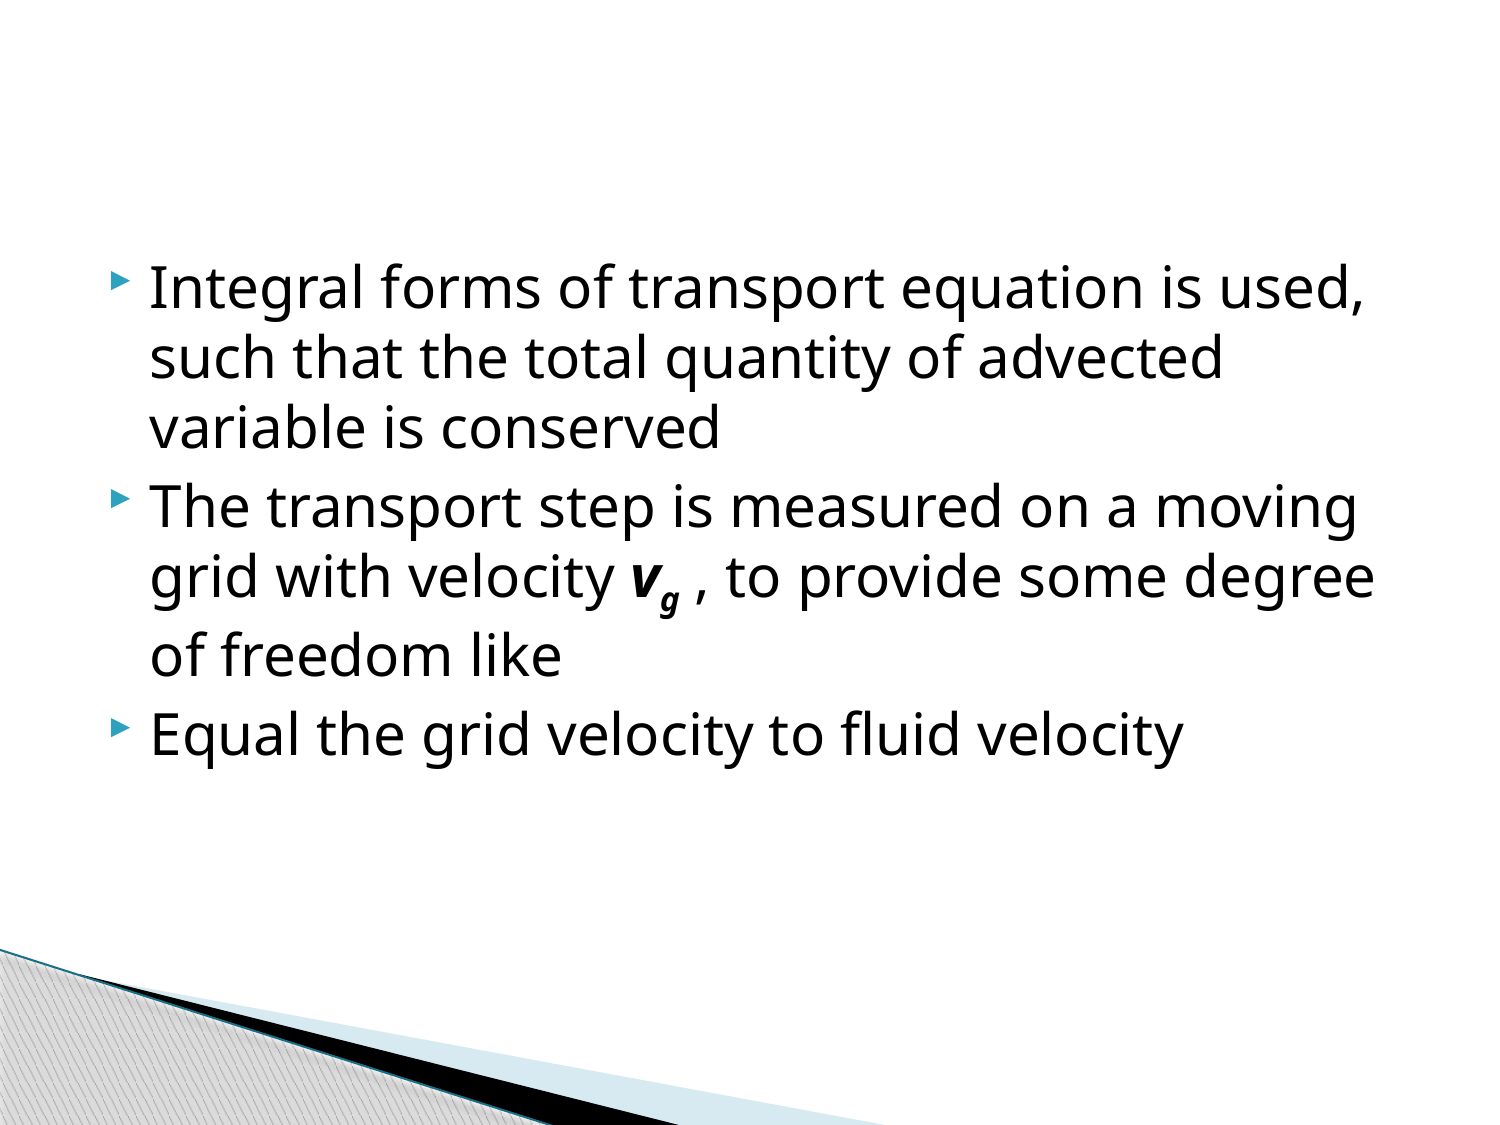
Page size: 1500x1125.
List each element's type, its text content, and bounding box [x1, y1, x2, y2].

list Integral forms of transport equation is used, such that the total quantity of advected variable is conserved The transport step is measured on a moving grid with velocity vg , to provide some degree of freedom like Equal the grid velocity to fluid velocity [75, 243, 1425, 986]
